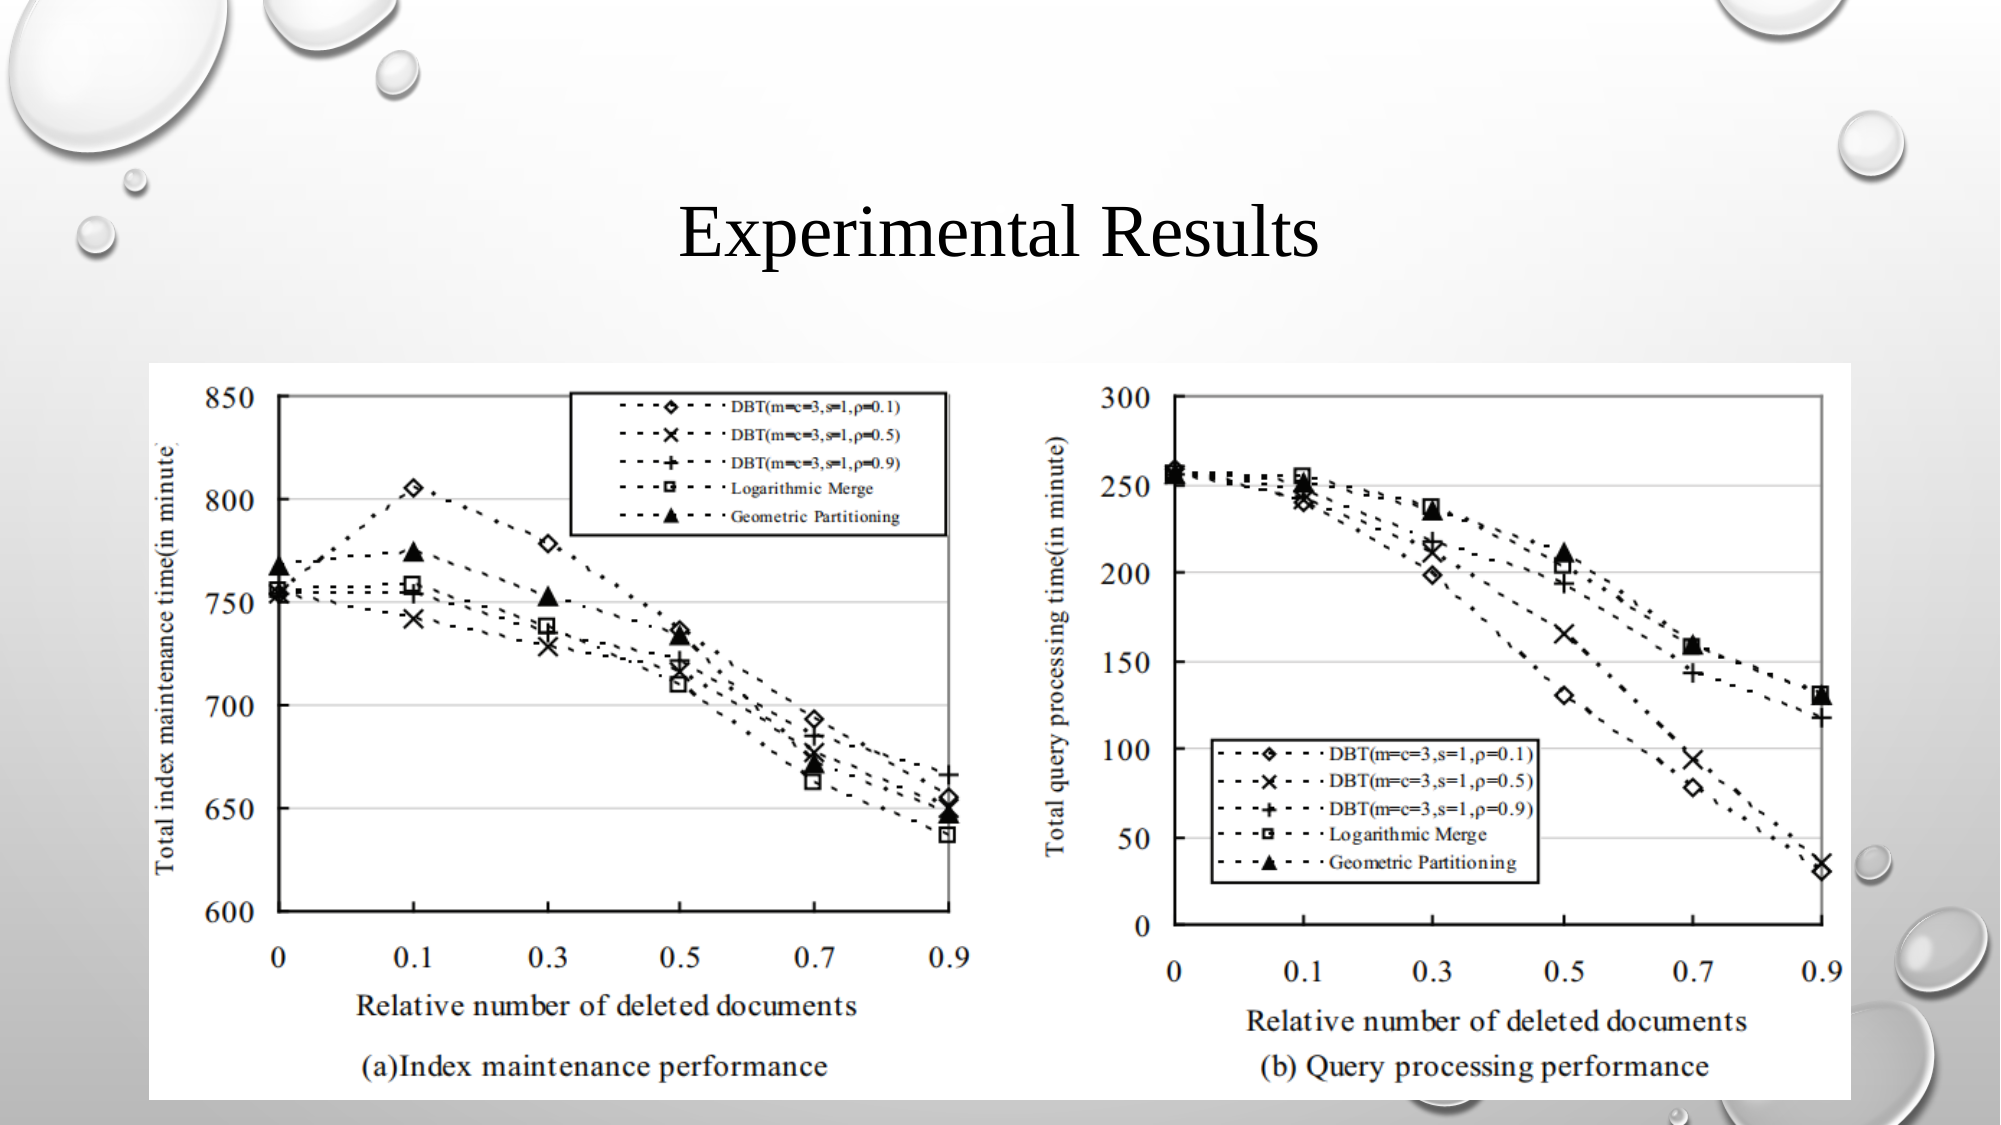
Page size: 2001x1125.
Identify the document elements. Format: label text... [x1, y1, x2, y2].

picture [0, 0, 2000, 1125]
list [149, 362, 1851, 1100]
title Experimental Results [149, 101, 1851, 362]
